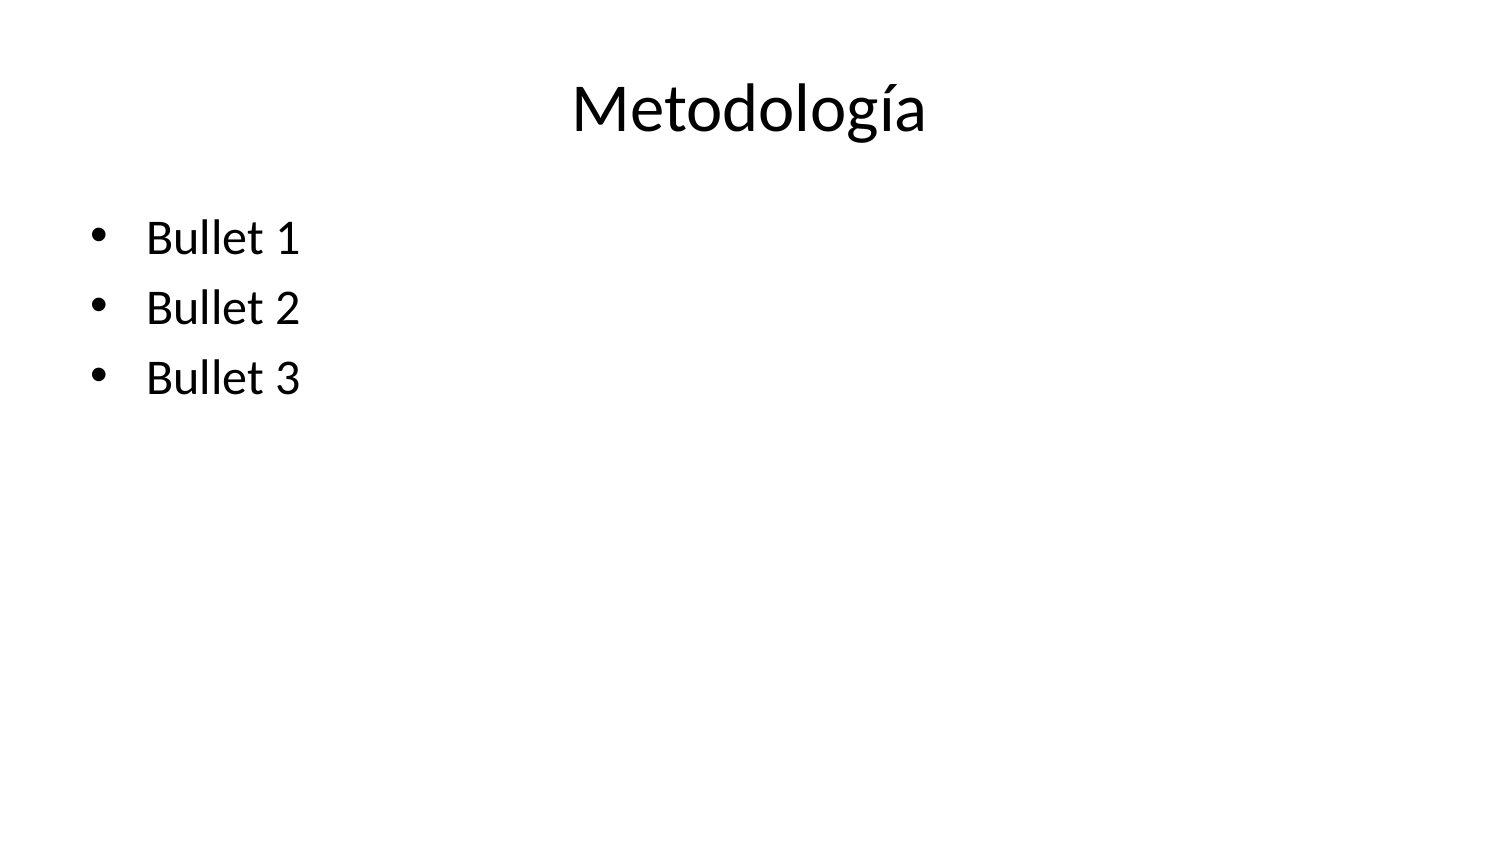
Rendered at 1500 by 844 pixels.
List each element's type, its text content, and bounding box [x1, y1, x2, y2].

list Bullet 1 Bullet 2 Bullet 3 [75, 196, 1425, 754]
title Metodología [75, 33, 1425, 175]
